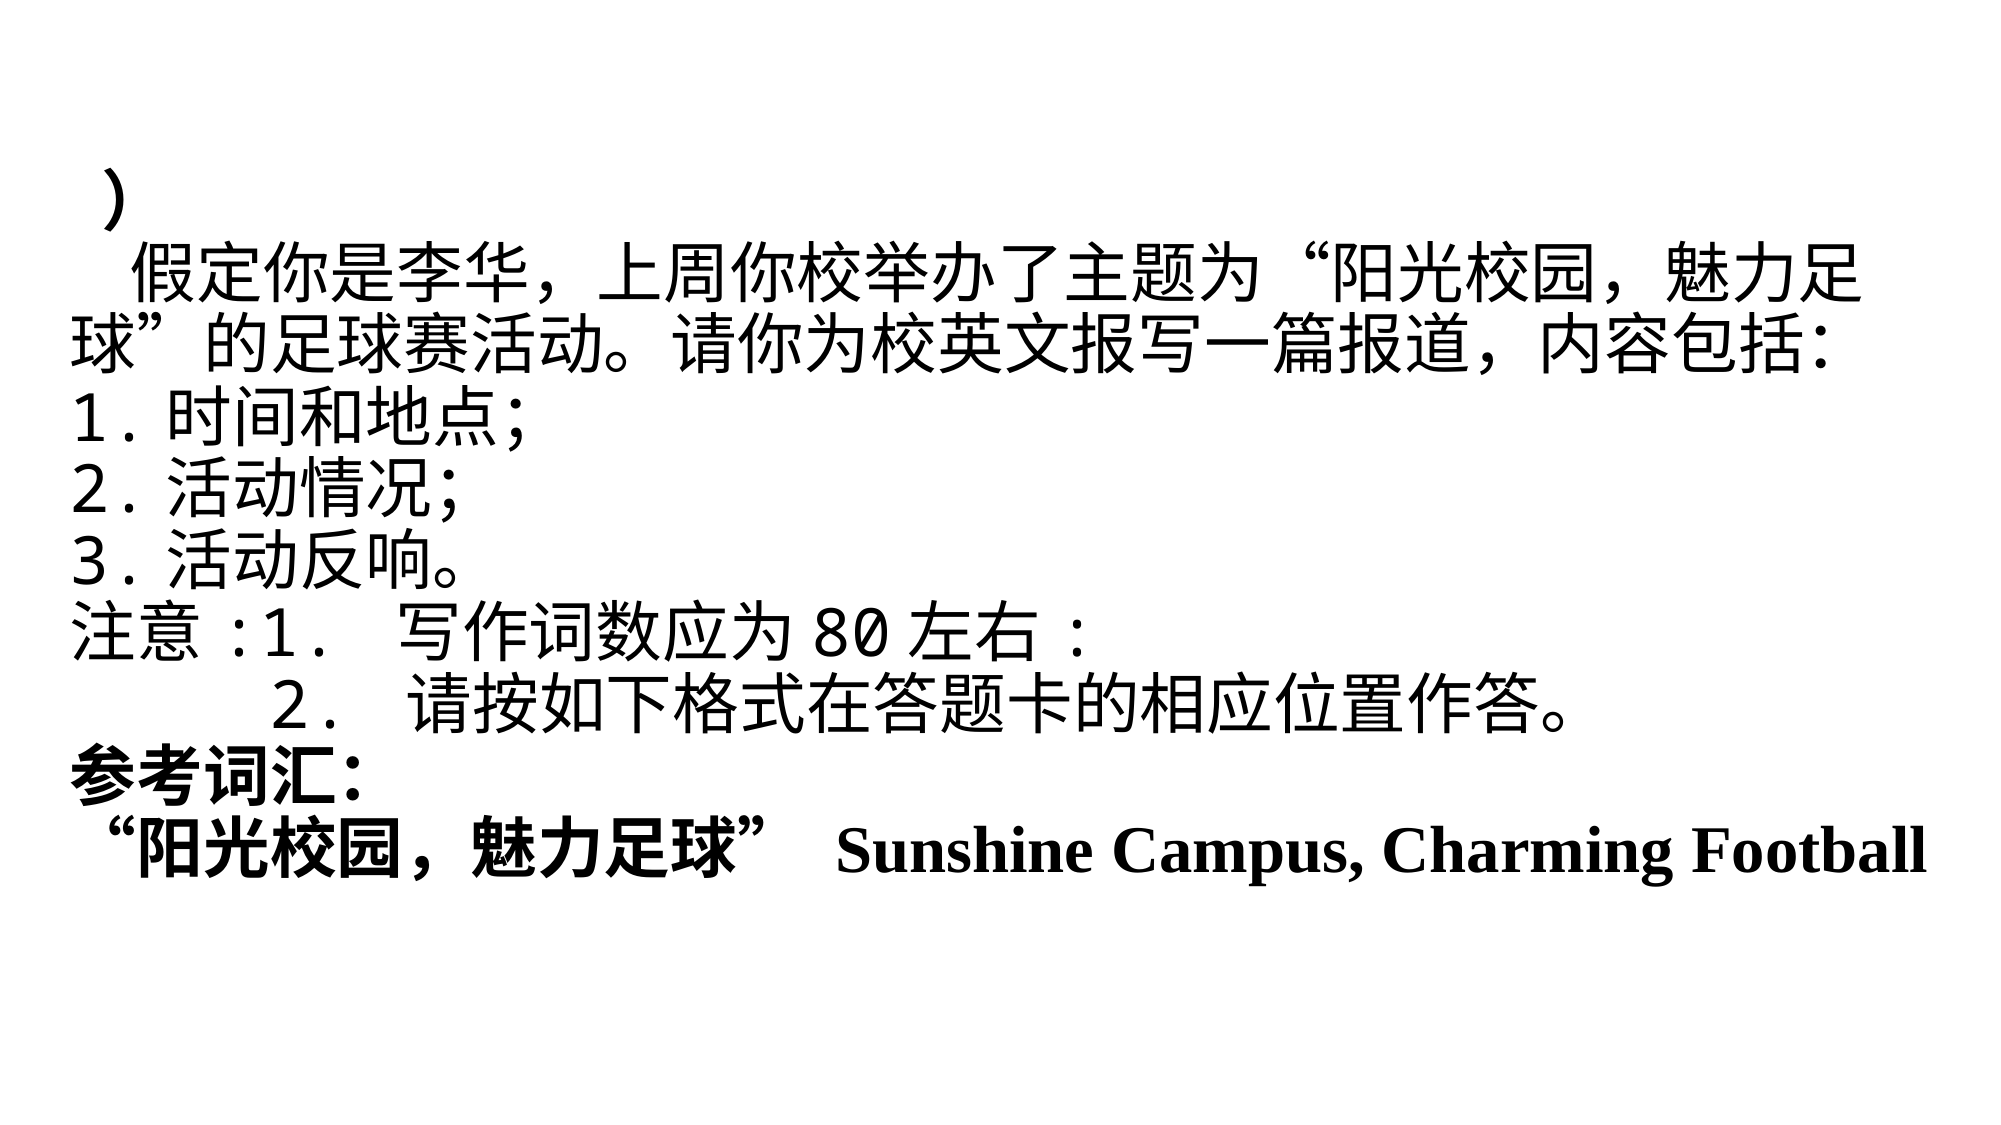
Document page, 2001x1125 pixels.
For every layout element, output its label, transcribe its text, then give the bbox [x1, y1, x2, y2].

title ） 假定你是李华，上周你校举办了主题为“阳光校园，魅力足球”的足球赛活动。请你为校英文报写一篇报道，内容包括： 1.时间和地点； 2.活动情况； 3.活动反响。 注意:1. 写作词数应为80左右: 2. 请按如下格式在答题卡的相应位置作答。 参考词汇： “阳光校园，魅力足球” Sunshine Campus, Charming Football [54, 159, 1969, 895]
